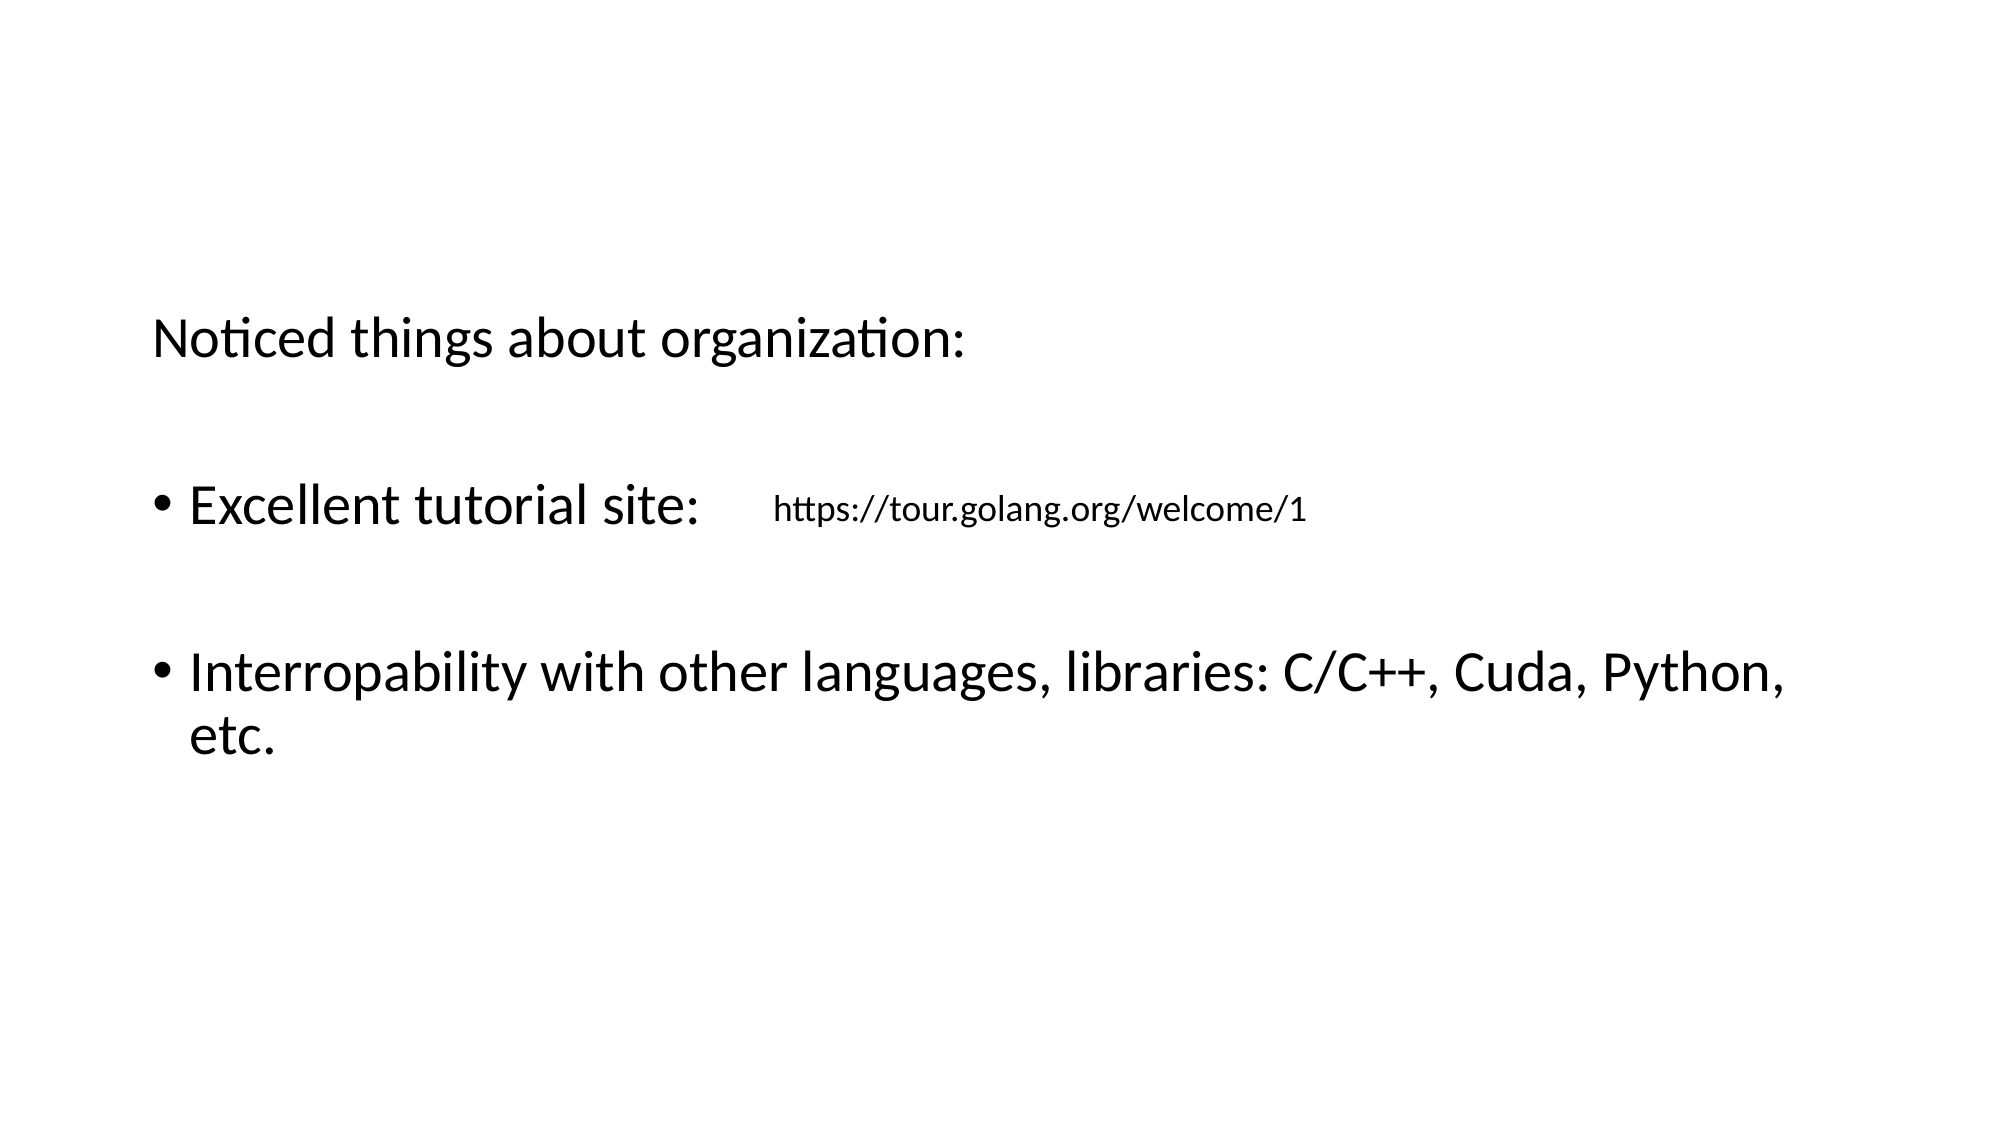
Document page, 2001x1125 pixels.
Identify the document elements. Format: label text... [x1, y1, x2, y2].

text_box https://tour.golang.org/welcome/1 [758, 476, 1323, 537]
list Noticed things about organization: Excellent tutorial site: Interropability with other languages, libraries: C/C++, Cuda, Python, etc. [137, 299, 1863, 1014]
